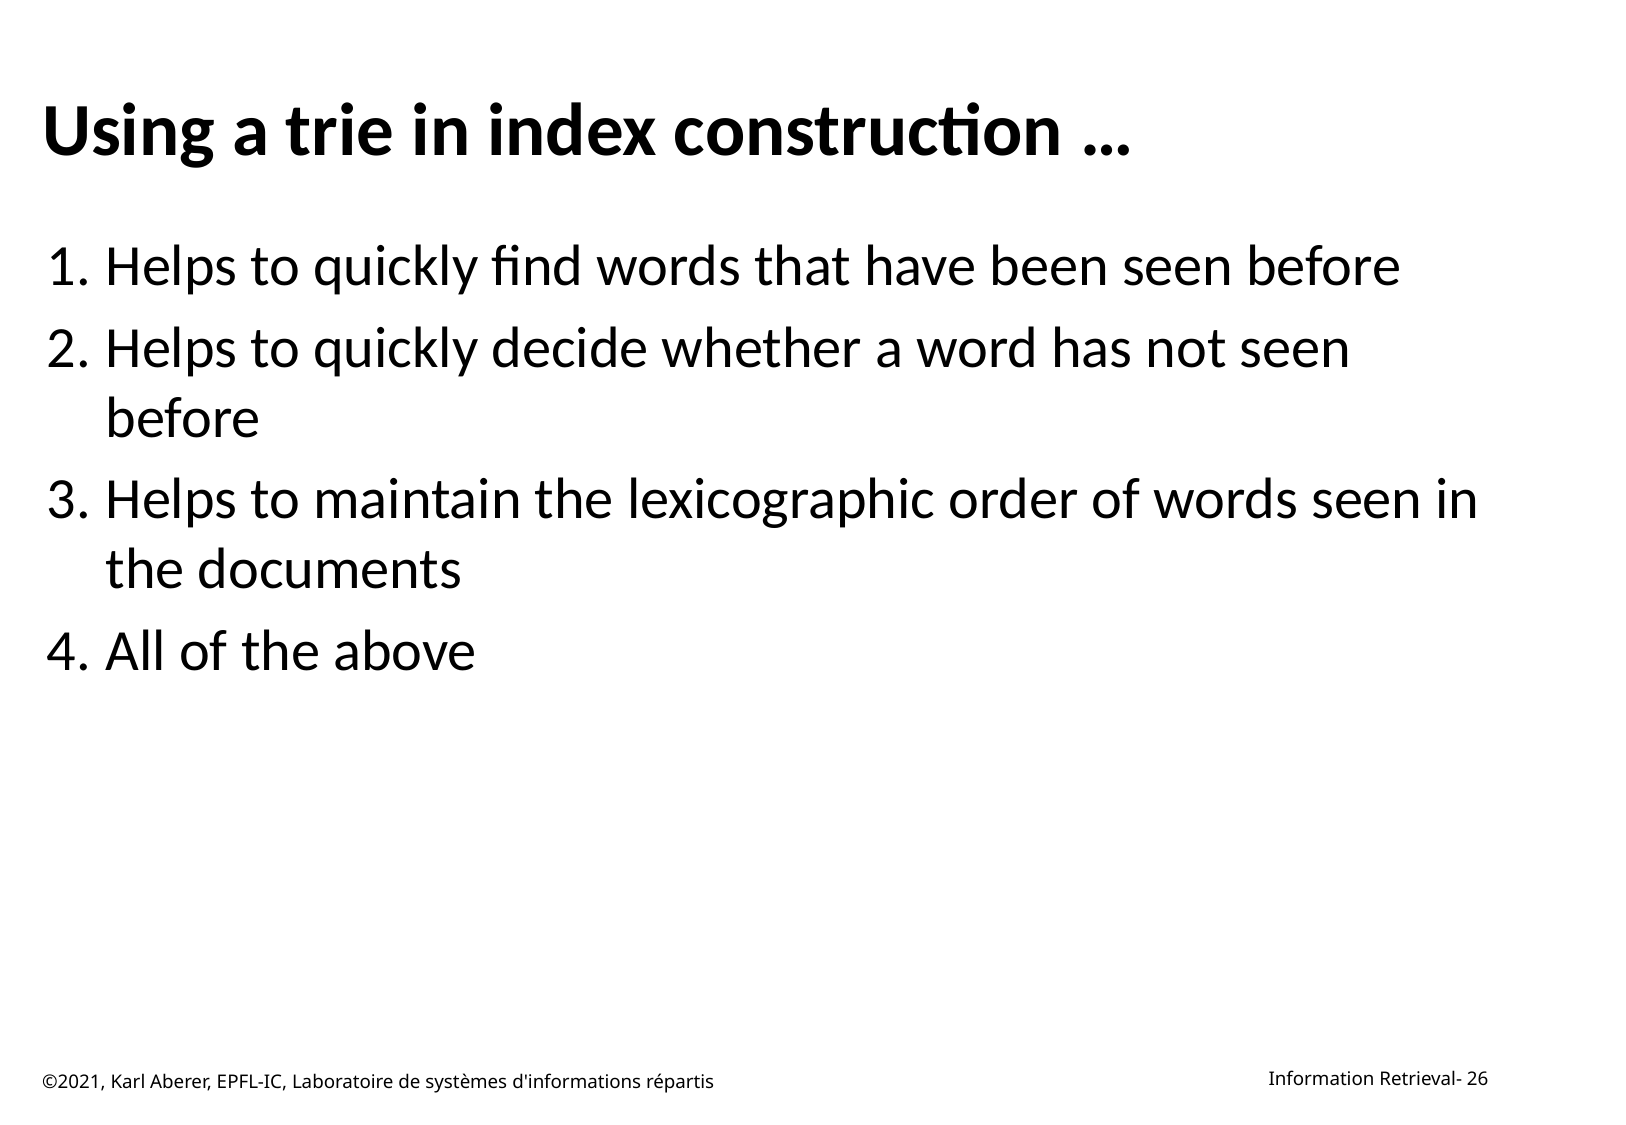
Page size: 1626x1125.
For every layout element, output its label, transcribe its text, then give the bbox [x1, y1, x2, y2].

title Using a trie in index construction … [27, 50, 1504, 200]
picture [801, 262, 1553, 1107]
list Helps to quickly find words that have been seen before Helps to quickly decide whether a word has not seen before Helps to maintain the lexicographic order of words seen in the documents All of the above [31, 220, 1508, 1045]
footer ©2021, Karl Aberer, EPFL-IC, Laboratoire de systèmes d'informations répartis [26, 1062, 796, 1101]
